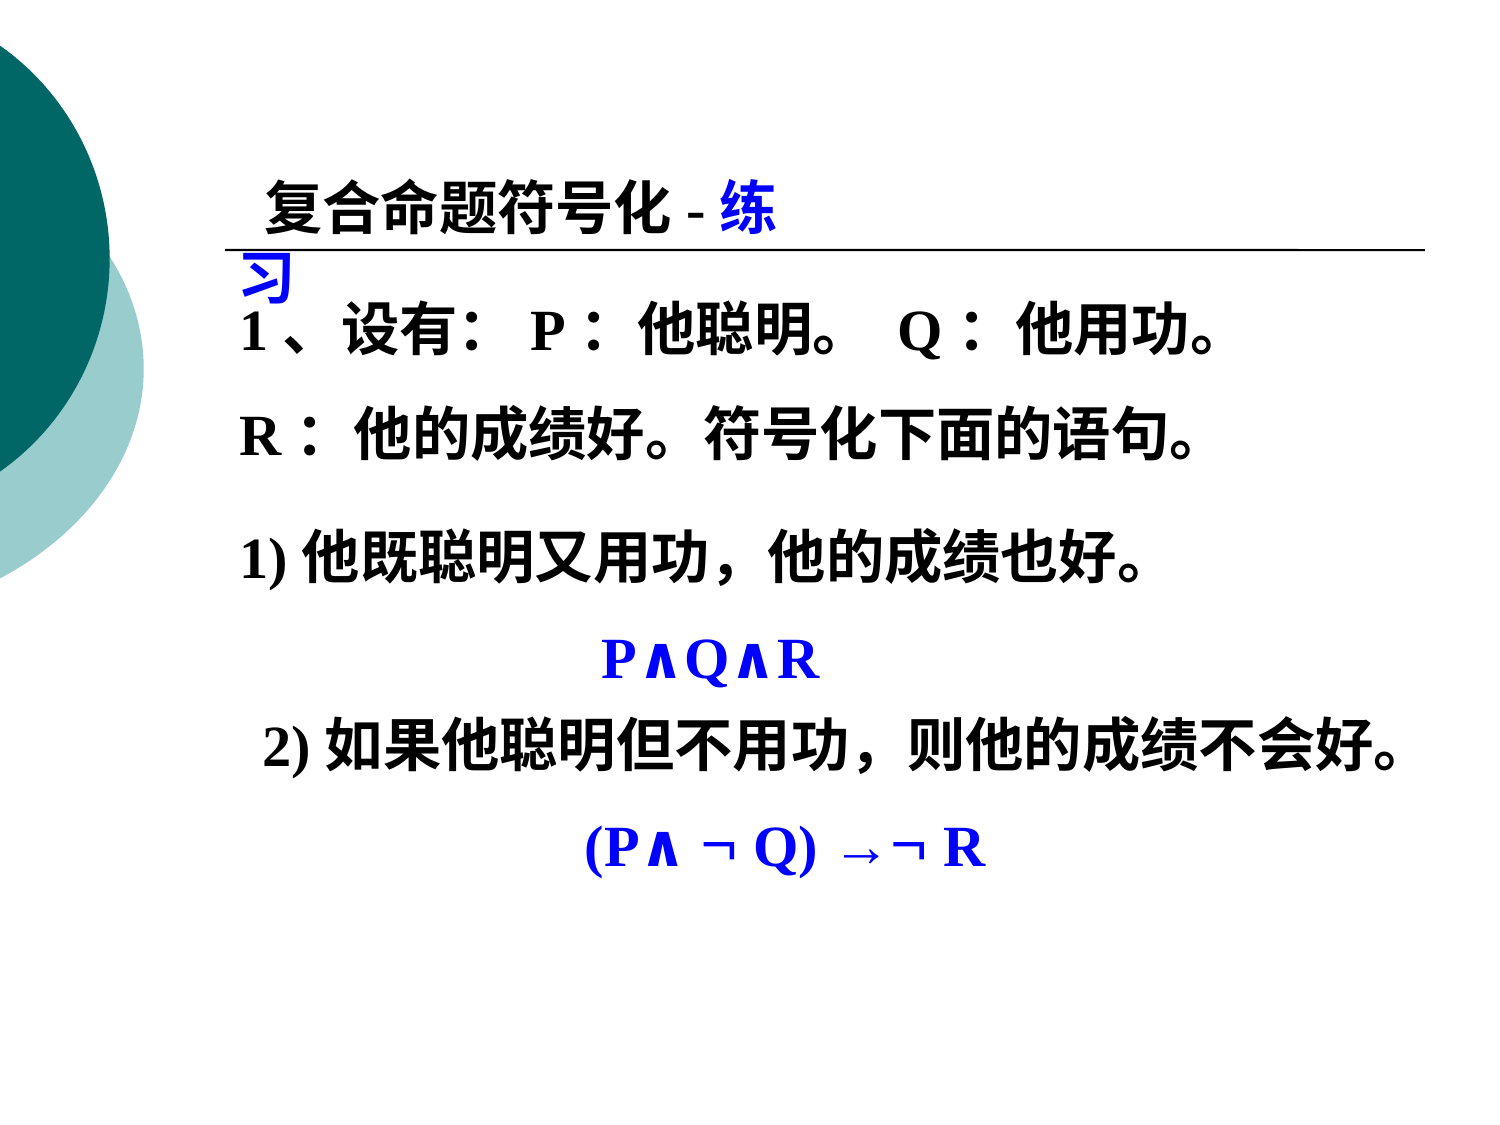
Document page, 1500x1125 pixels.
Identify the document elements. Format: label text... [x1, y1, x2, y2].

text_box 复合命题符号化-练习 [222, 164, 850, 319]
text_box P∧Q∧R [572, 612, 925, 698]
text_box (P∧  Q) → R [569, 800, 1001, 886]
text_box 1、设有：P：他聪明。 Q：他用功。 R：他的成绩好。符号化下面的语句。 [224, 249, 1265, 476]
text_box 2)如果他聪明但不用功，则他的成绩不会好。 [247, 699, 1460, 786]
text_box 1)他既聪明又用功，他的成绩也好。 [209, 512, 1204, 598]
